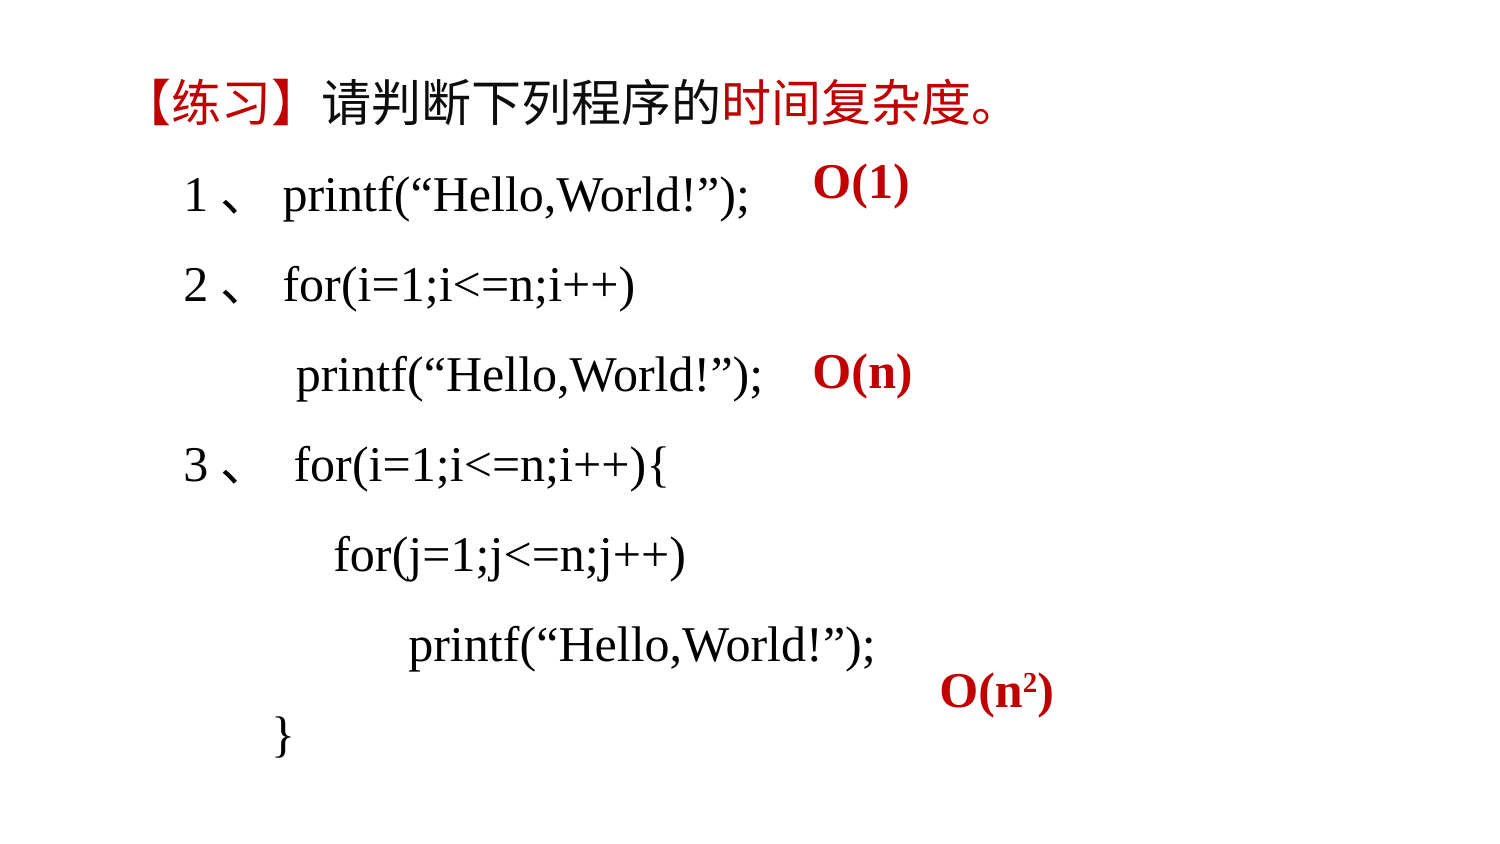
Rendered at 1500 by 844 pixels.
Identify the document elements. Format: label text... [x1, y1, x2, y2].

text_box O(n) [797, 330, 928, 406]
text_box O(n2) [924, 649, 1070, 725]
text_box 【练习】请判断下列程序的时间复杂度。 1、printf(“Hello,World!”); 2、for(i=1;i<=n;i++) printf(“Hello,World!”); 3、 for(i=1;i<=n;i++){ for(j=1;j<=n;j++) printf(“Hello,World!”); } [106, 34, 1323, 769]
text_box O(1) [797, 141, 925, 217]
